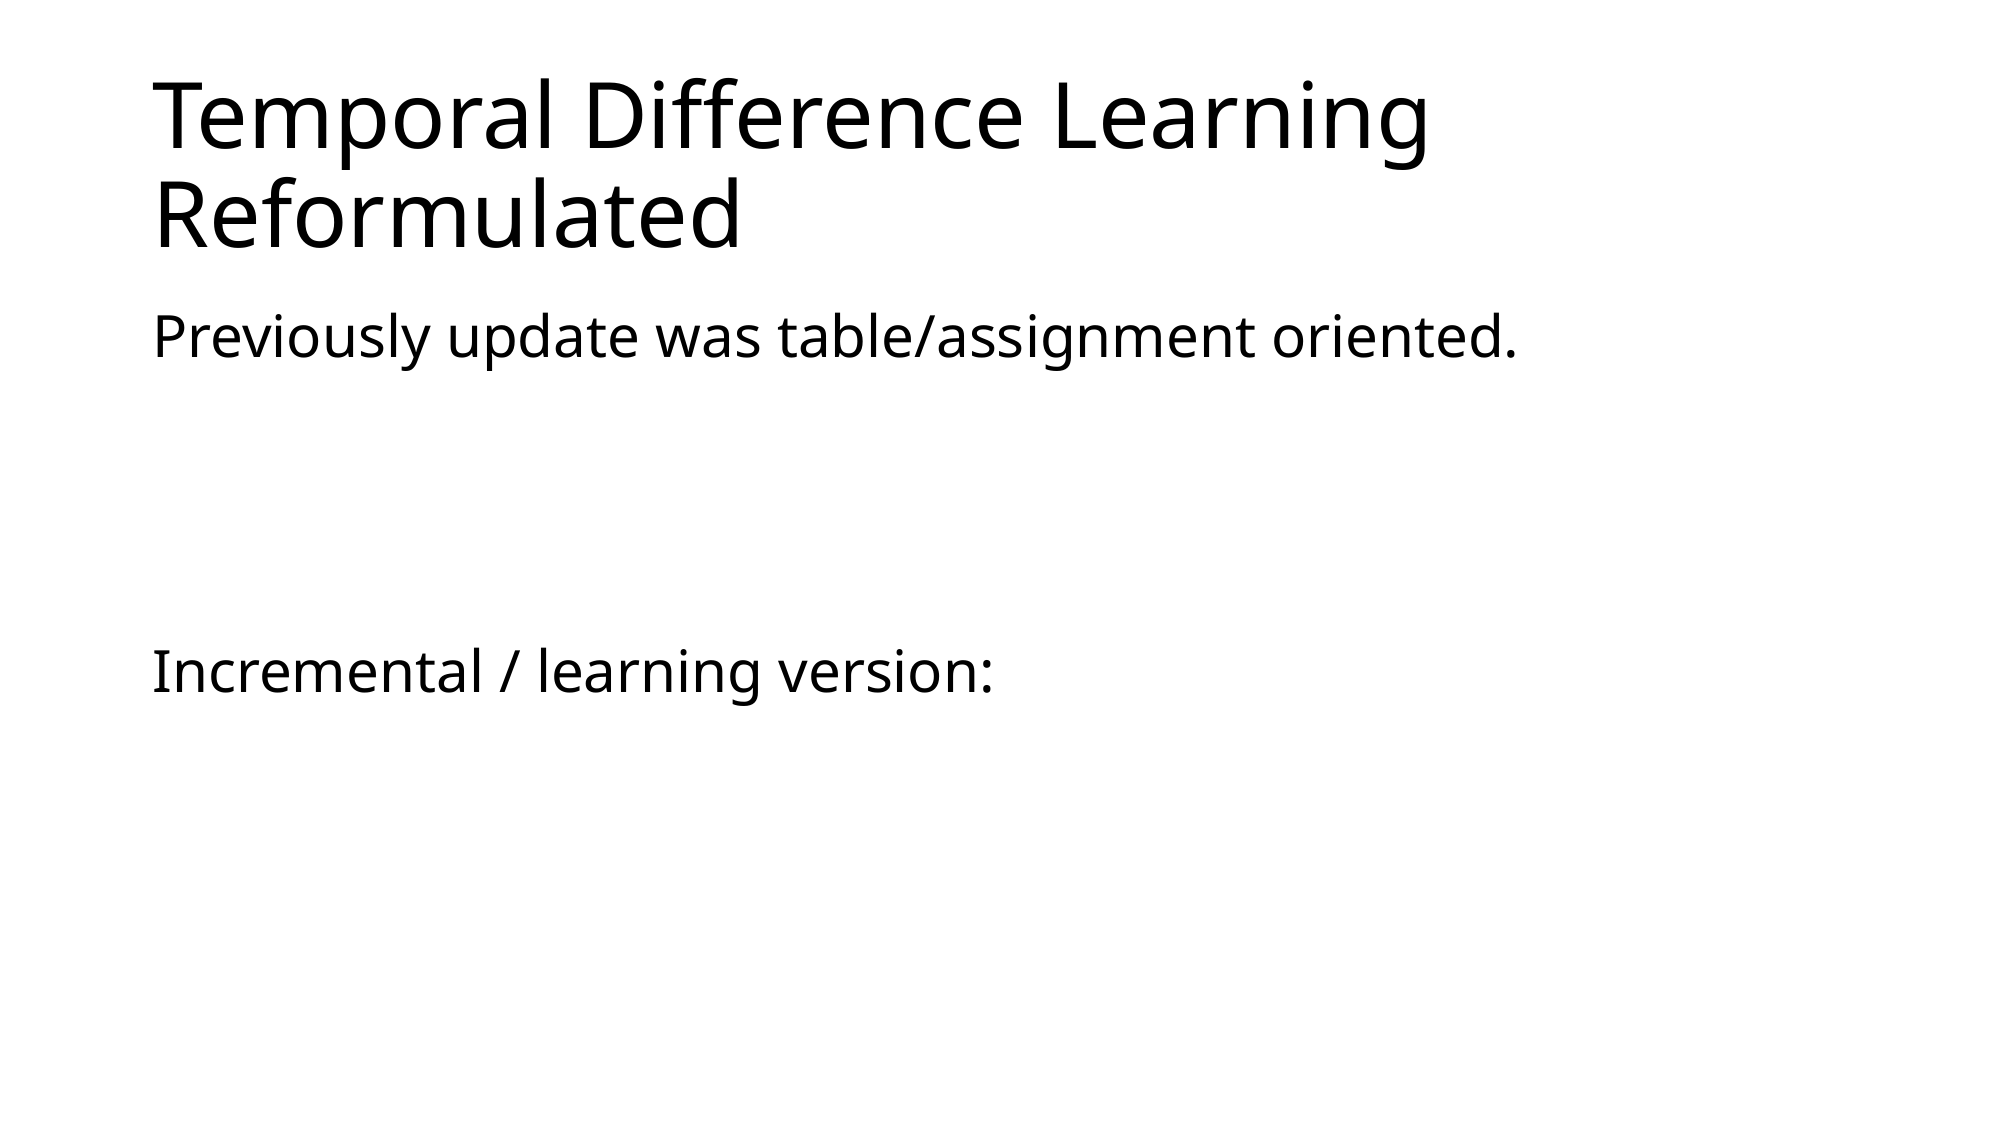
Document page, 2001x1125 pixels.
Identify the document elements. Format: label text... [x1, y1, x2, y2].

title Temporal Difference Learning Reformulated [137, 59, 1863, 278]
